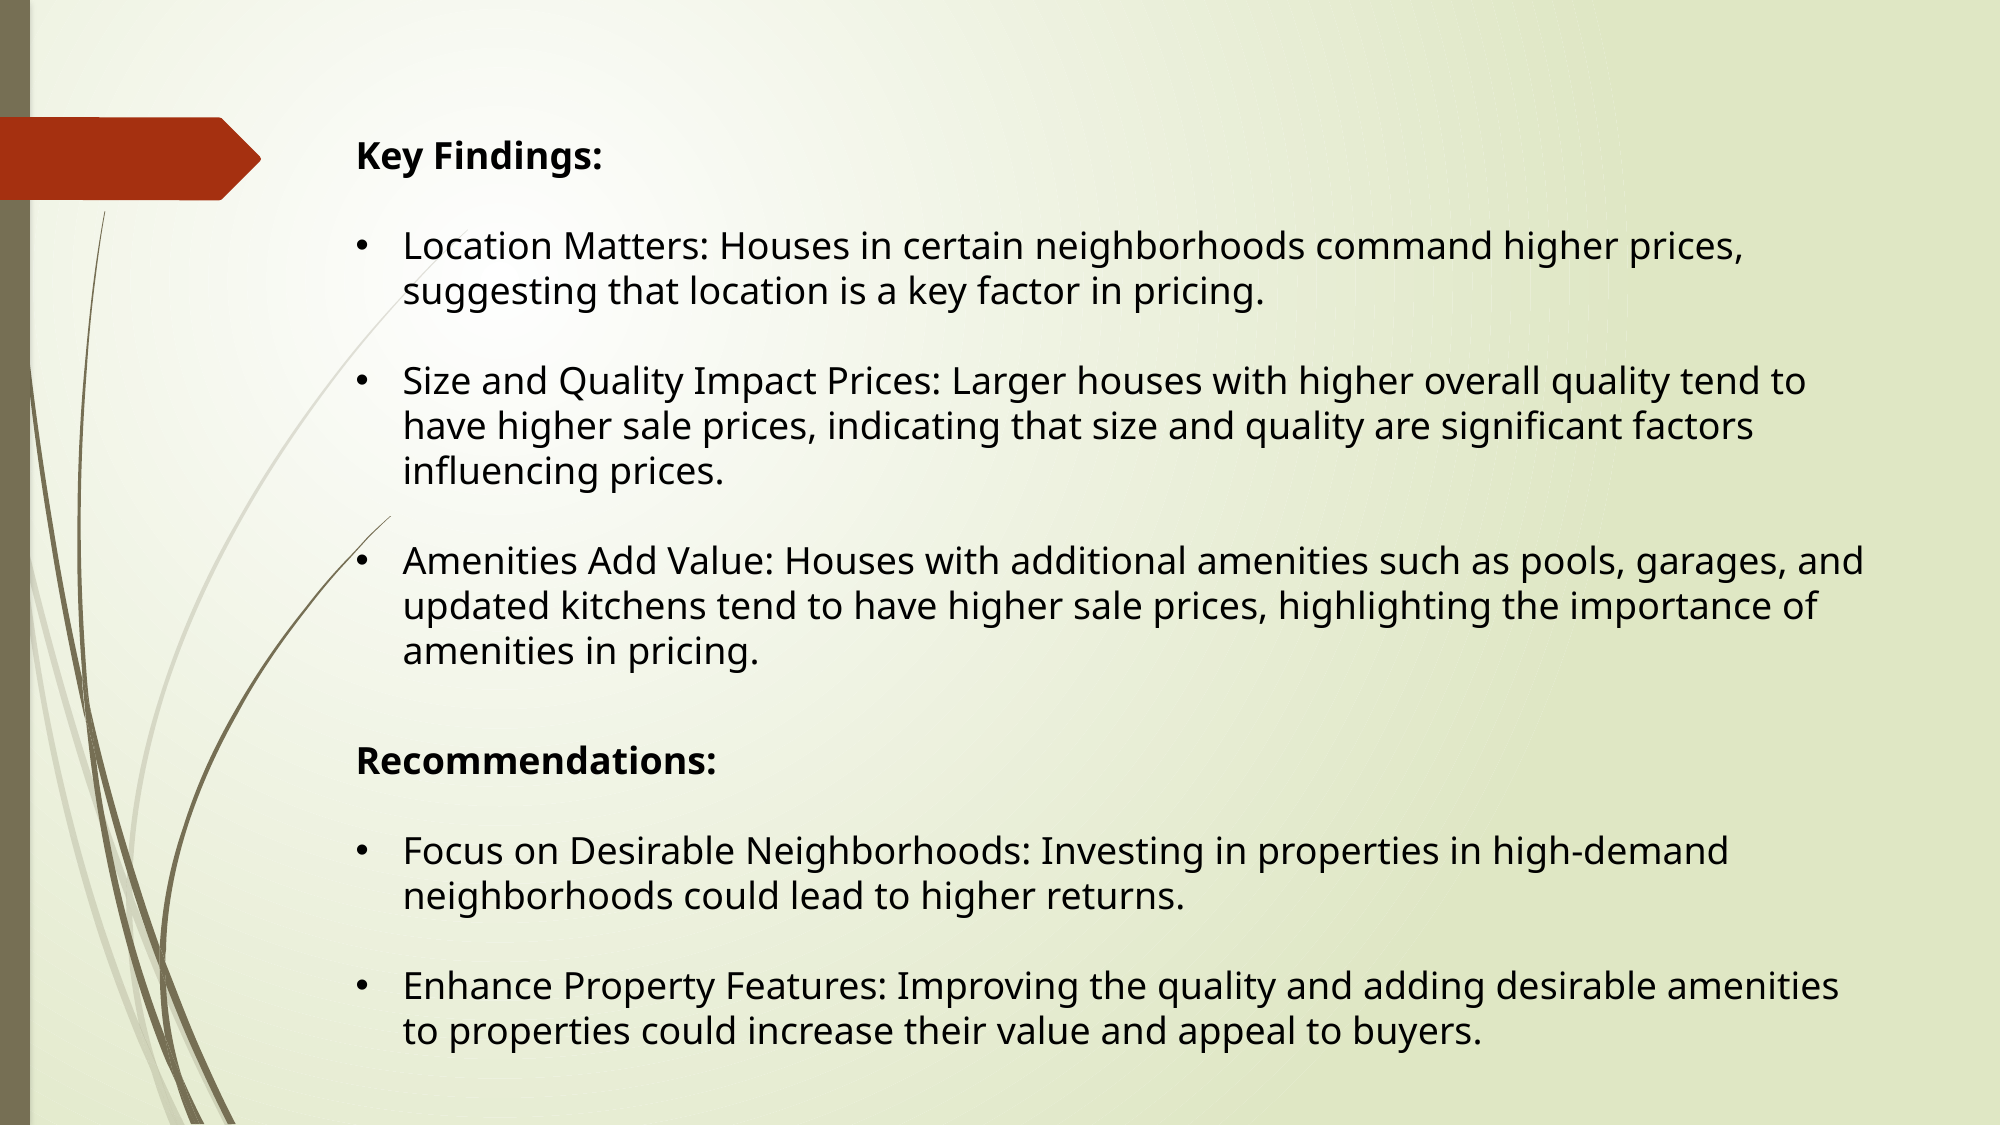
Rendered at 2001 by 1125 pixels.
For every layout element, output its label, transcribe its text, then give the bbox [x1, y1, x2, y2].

text_box Recommendations: Focus on Desirable Neighborhoods: Investing in properties in high-demand neighborhoods could lead to higher returns. Enhance Property Features: Improving the quality and adding desirable amenities to properties could increase their value and appeal to buyers. [340, 730, 1890, 1105]
text_box Key Findings: Location Matters: Houses in certain neighborhoods command higher prices, suggesting that location is a key factor in pricing. Size and Quality Impact Prices: Larger houses with higher overall quality tend to have higher sale prices, indicating that size and quality are significant factors influencing prices. Amenities Add Value: Houses with additional amenities such as pools, garages, and updated kitchens tend to have higher sale prices, highlighting the importance of amenities in pricing. [340, 124, 1888, 724]
